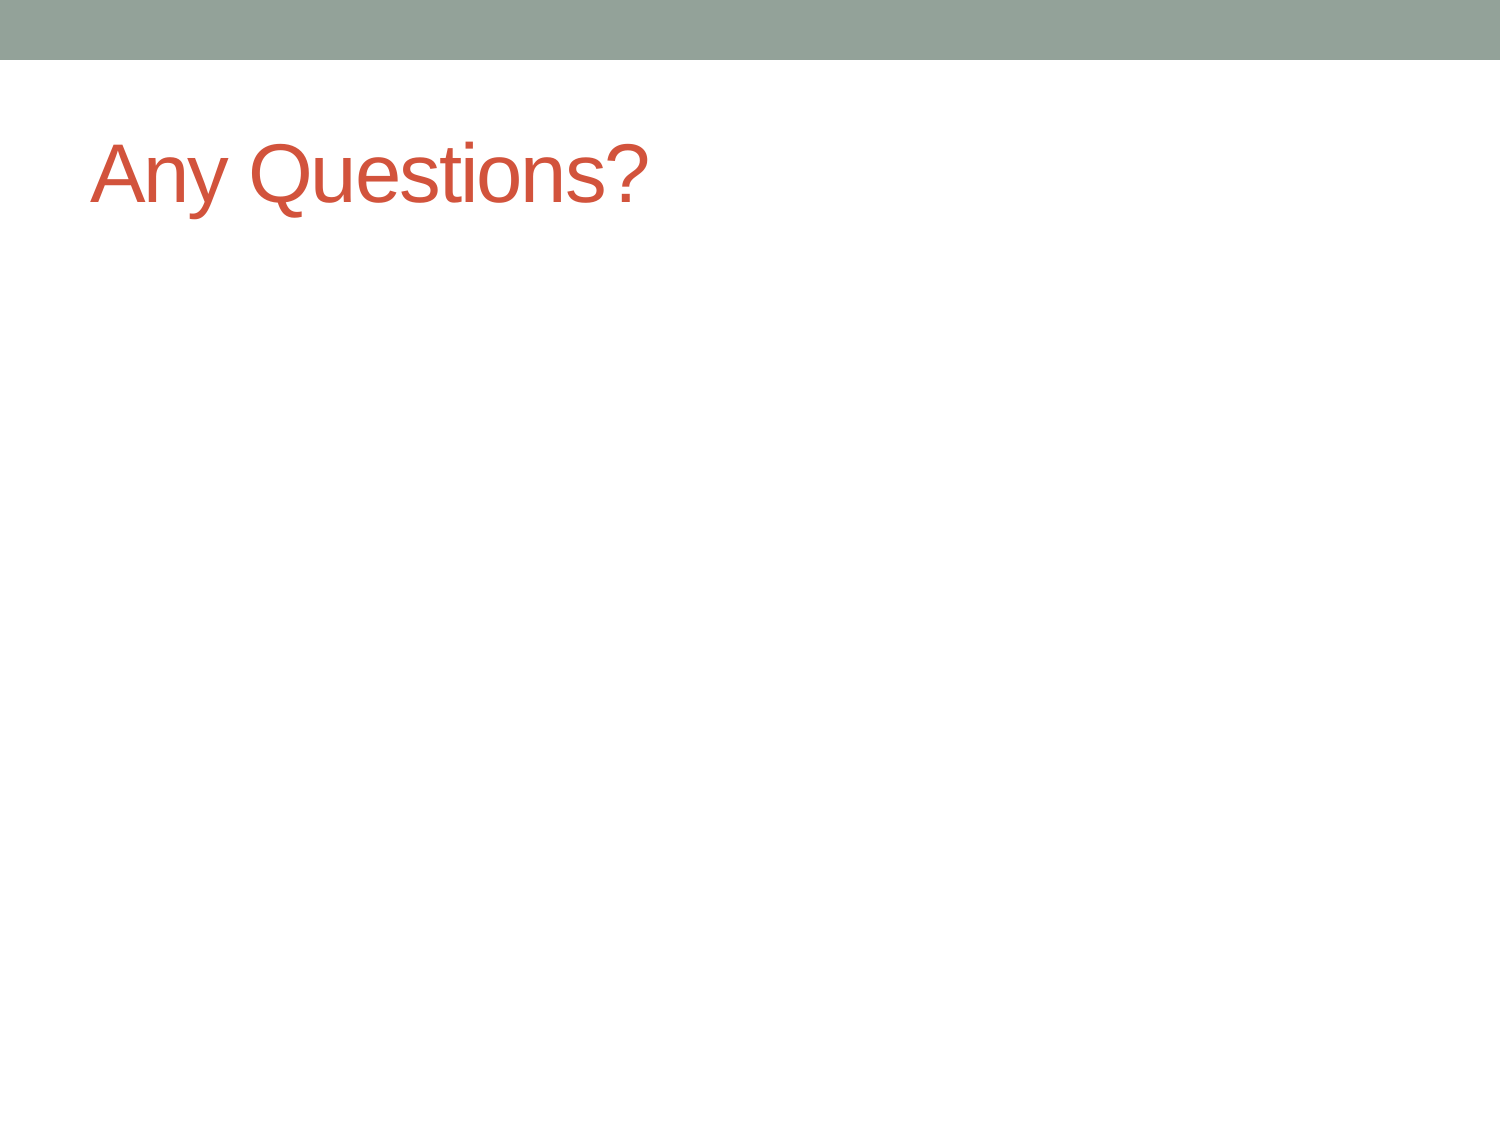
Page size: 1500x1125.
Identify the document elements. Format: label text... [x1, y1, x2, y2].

title Any Questions? [75, 87, 1425, 250]
